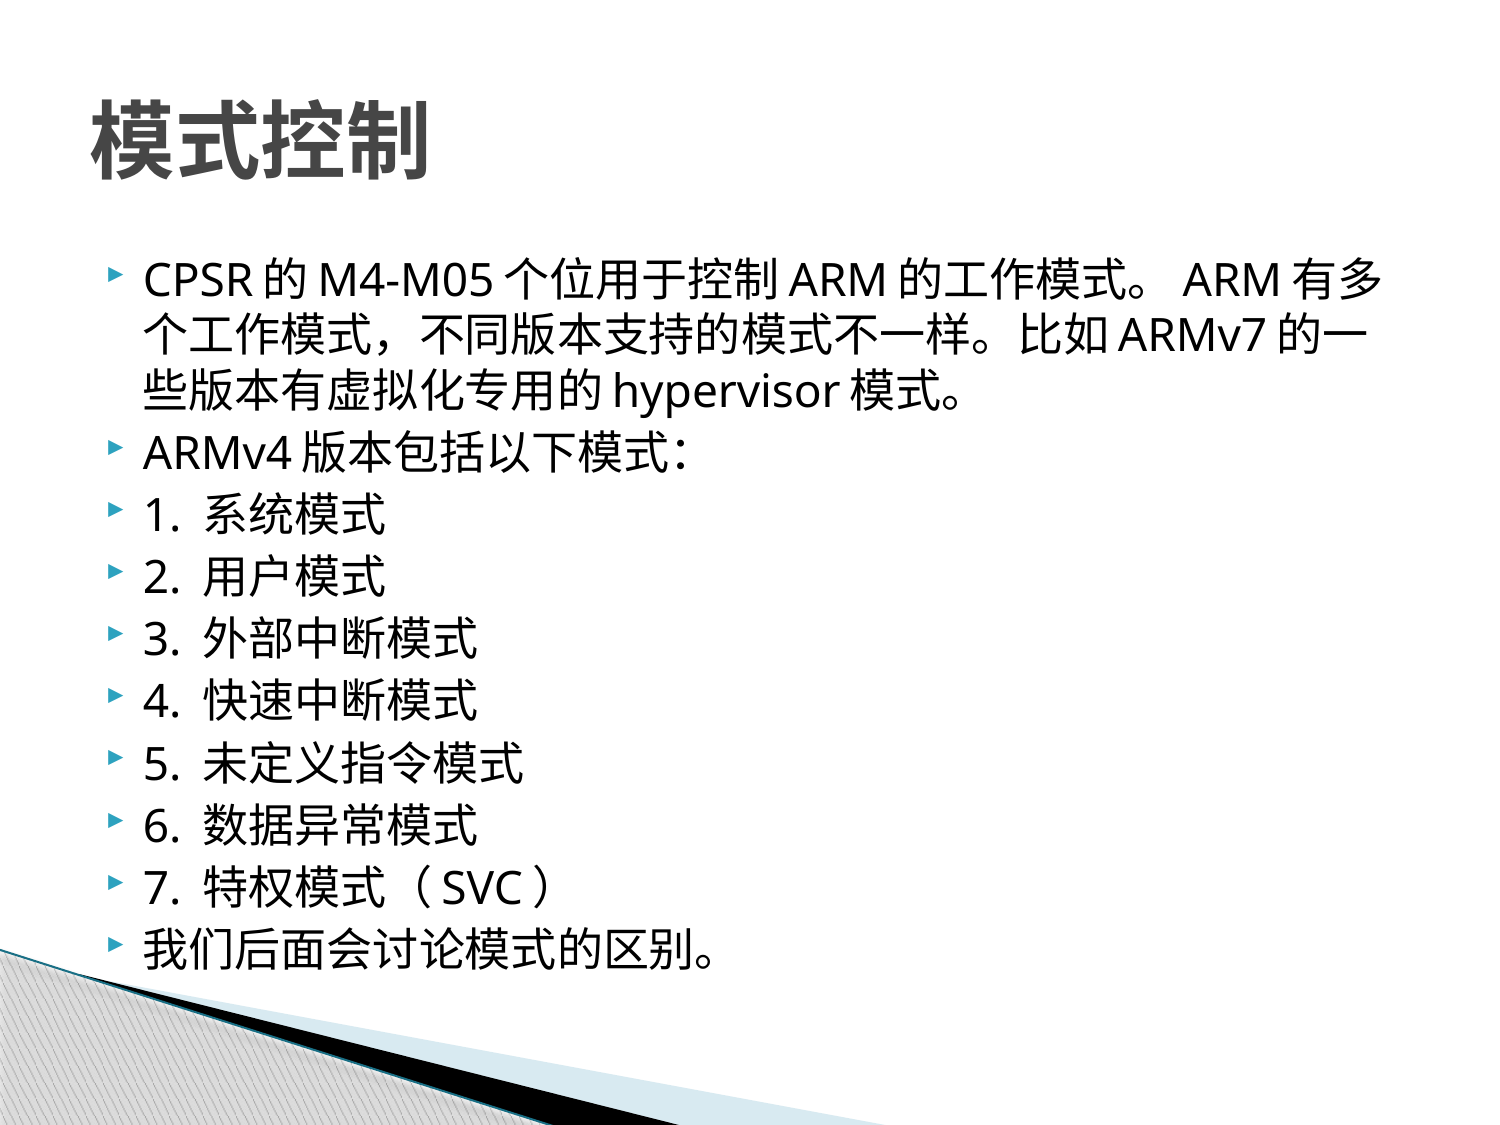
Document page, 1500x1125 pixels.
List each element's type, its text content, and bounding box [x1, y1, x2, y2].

list CPSR的M4-M05个位用于控制ARM的工作模式。ARM有多个工作模式，不同版本支持的模式不一样。比如ARMv7的一些版本有虚拟化专用的hypervisor模式。 ARMv4版本包括以下模式： 1. 系统模式 2. 用户模式 3. 外部中断模式 4. 快速中断模式 5. 未定义指令模式 6. 数据异常模式 7. 特权模式（SVC） 我们后面会讨论模式的区别。 [75, 243, 1425, 986]
title 模式控制 [75, 45, 1425, 233]
